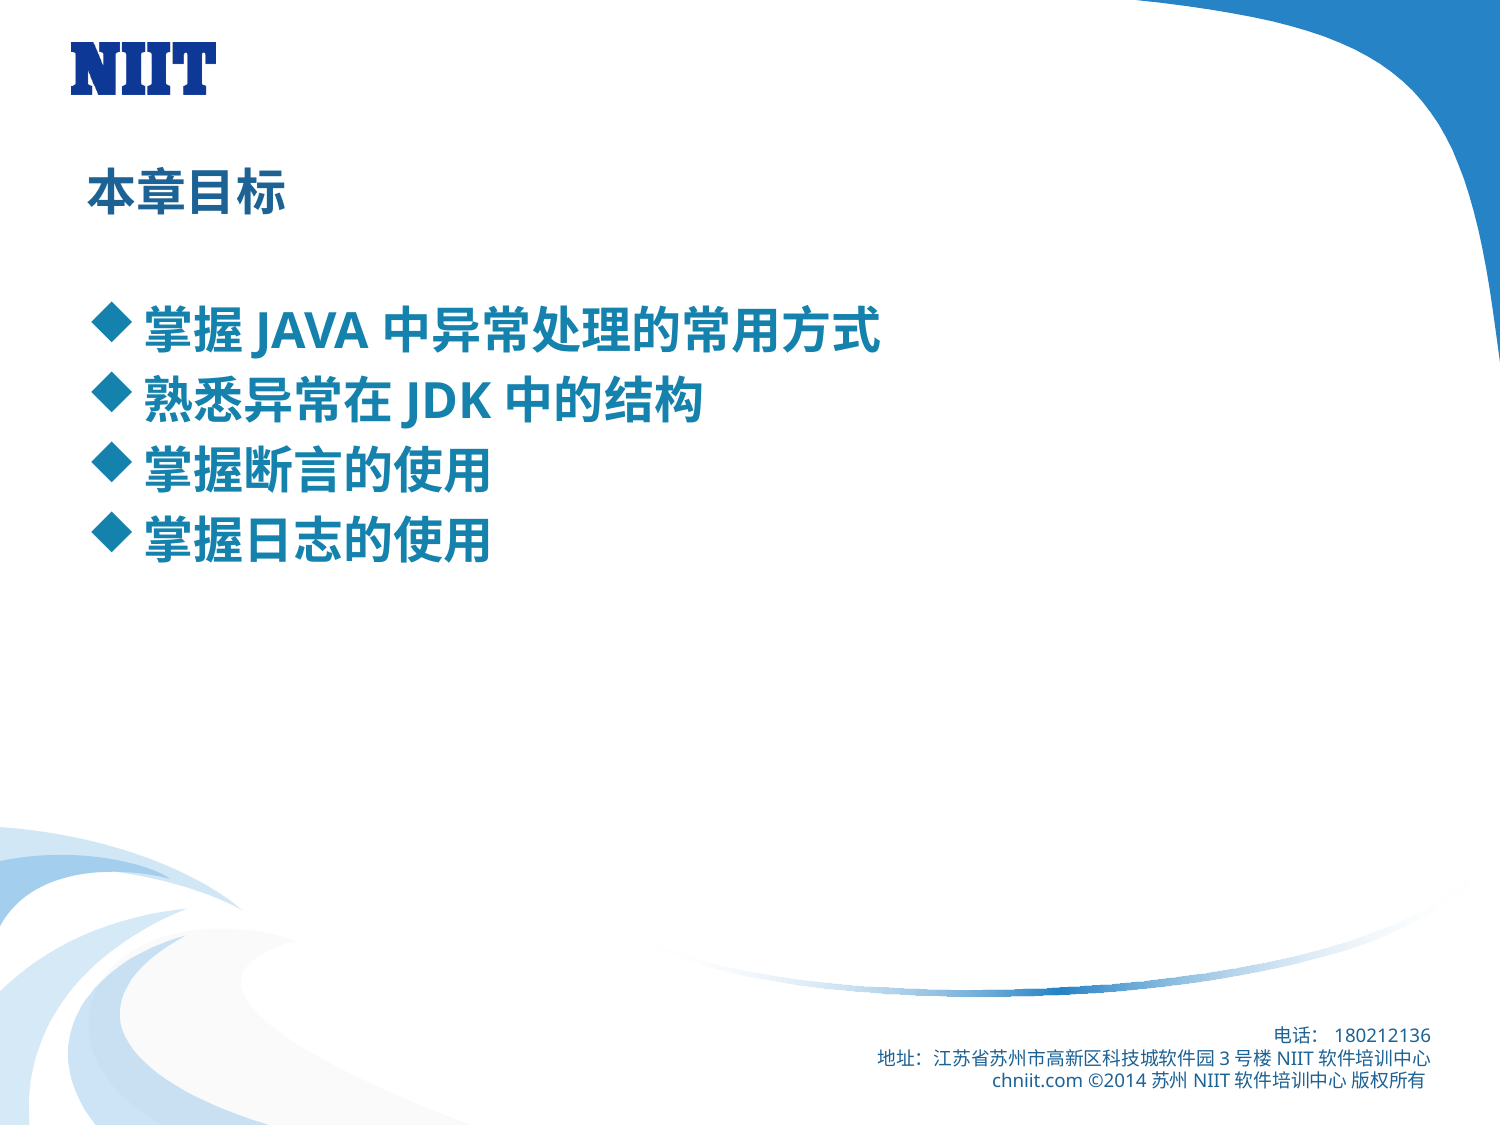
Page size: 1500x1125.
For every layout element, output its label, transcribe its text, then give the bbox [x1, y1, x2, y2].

list 掌握JAVA中异常处理的常用方式 熟悉异常在JDK中的结构 掌握断言的使用 掌握日志的使用 [72, 291, 1425, 983]
title 本章目标 [71, 131, 1422, 250]
picture [71, 42, 216, 95]
